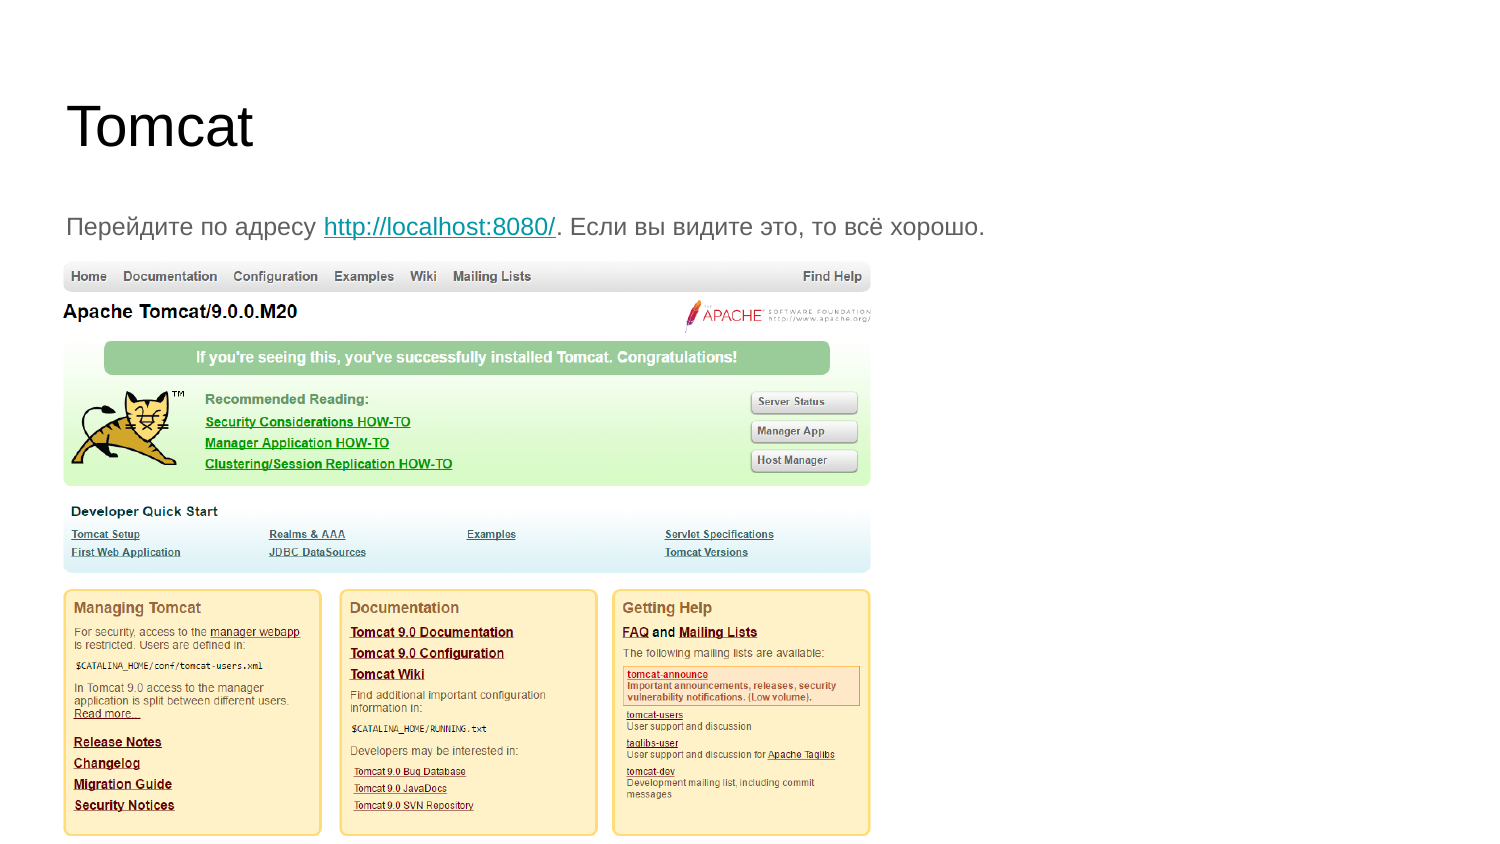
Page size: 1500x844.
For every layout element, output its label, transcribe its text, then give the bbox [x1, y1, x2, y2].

picture [50, 253, 888, 844]
title Tomcat [51, 72, 1449, 167]
list Перейдите по адресу http://localhost:8080/. Если вы видите это, то всё хорошо. [51, 191, 1449, 752]
